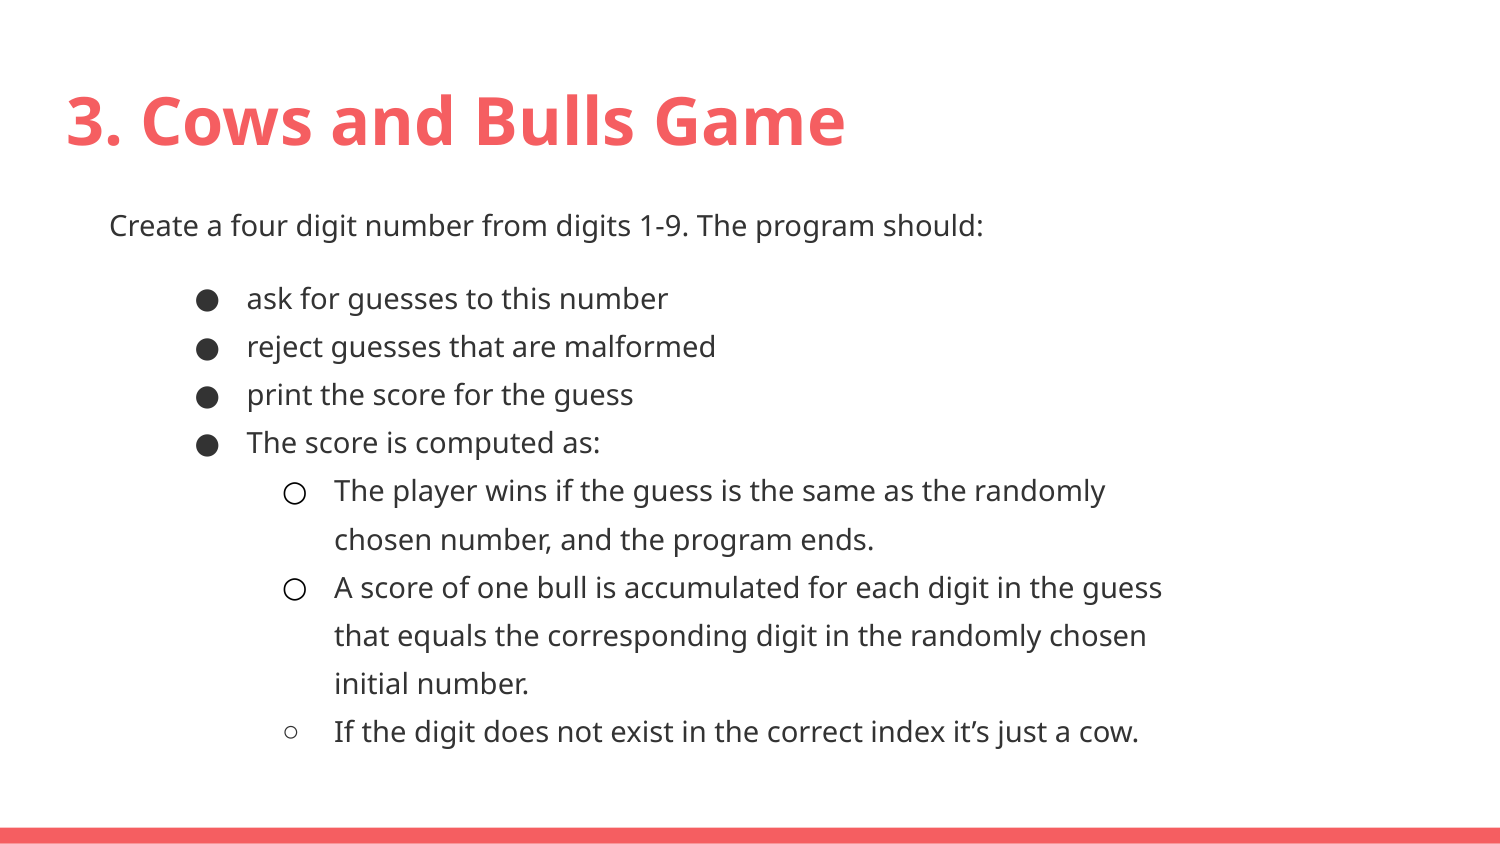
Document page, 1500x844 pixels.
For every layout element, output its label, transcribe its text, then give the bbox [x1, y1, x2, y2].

title 3. Cows and Bulls Game [51, 64, 1449, 167]
list Create a four digit number from digits 1-9. The program should: ask for guesses to this number reject guesses that are malformed print the score for the guess The score is computed as: The player wins if the guess is the same as the randomly chosen number, and the program ends. A score of one bull is accumulated for each digit in the guess that equals the corresponding digit in the randomly chosen initial number. If the digit does not exist in the correct index it’s just a cow. [0, 178, 1209, 688]
